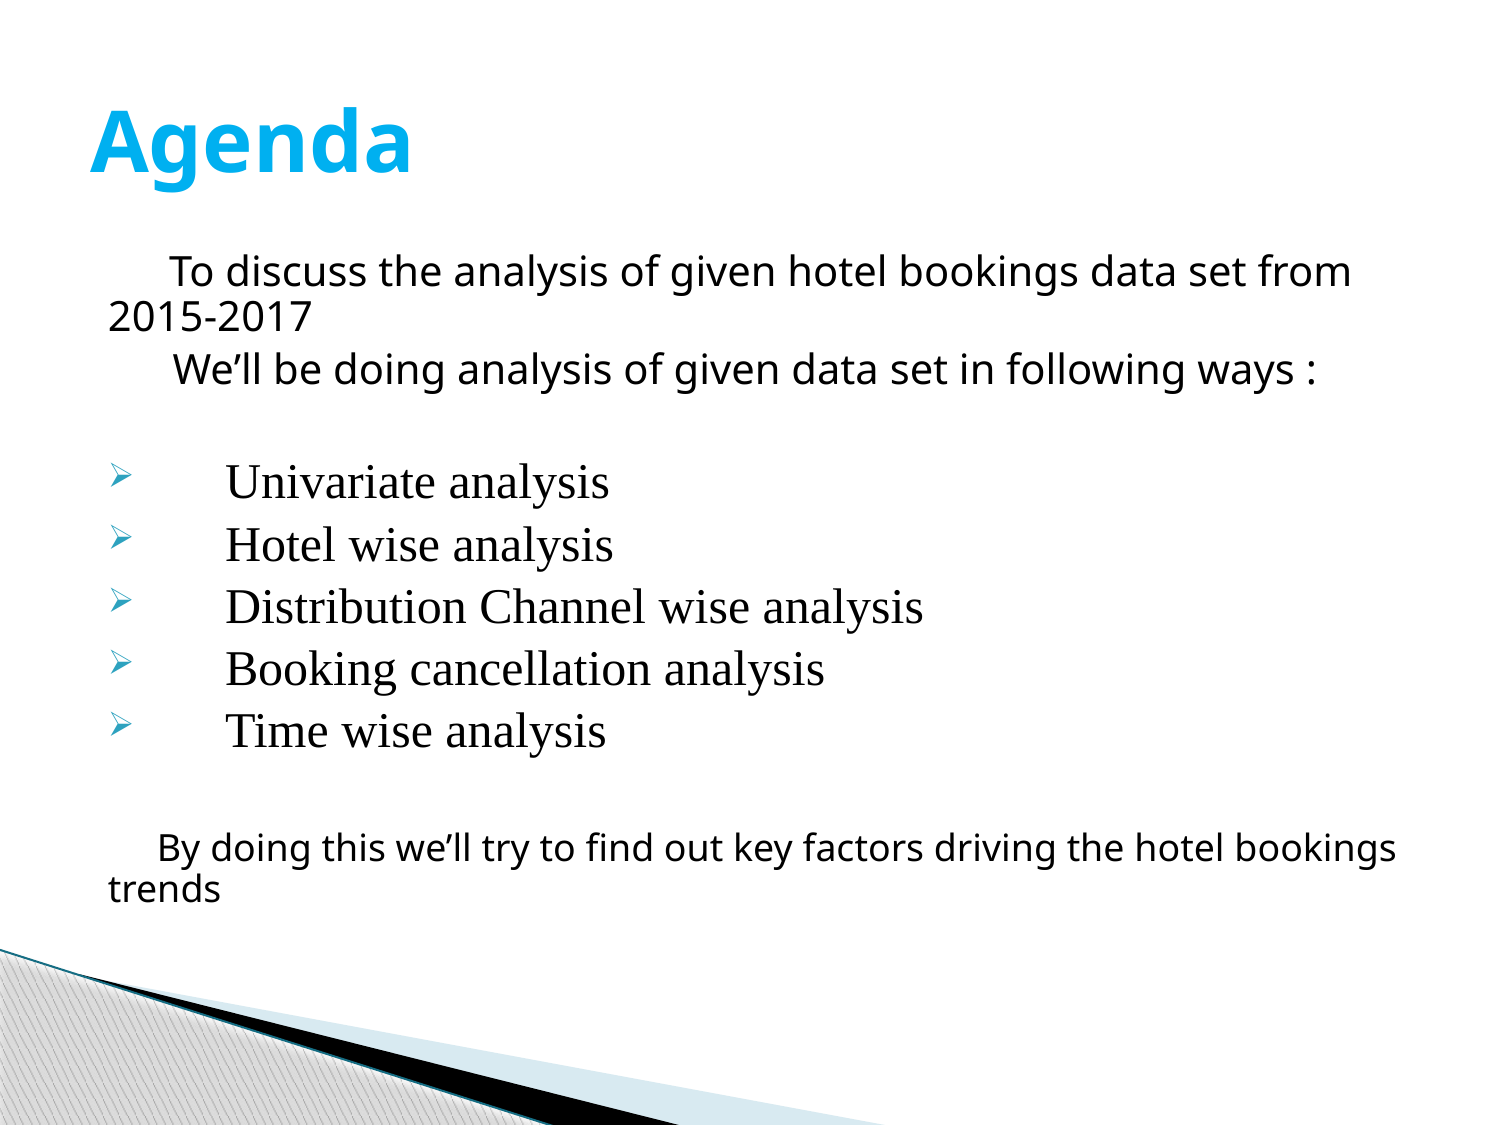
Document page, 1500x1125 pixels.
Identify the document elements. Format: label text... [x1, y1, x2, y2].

list To discuss the analysis of given hotel bookings data set from 2015-2017 We’ll be doing analysis of given data set in following ways : Univariate analysis Hotel wise analysis Distribution Channel wise analysis Booking cancellation analysis Time wise analysis By doing this we’ll try to find out key factors driving the hotel bookings trends [74, 242, 1426, 986]
title Agenda [74, 44, 1426, 234]
